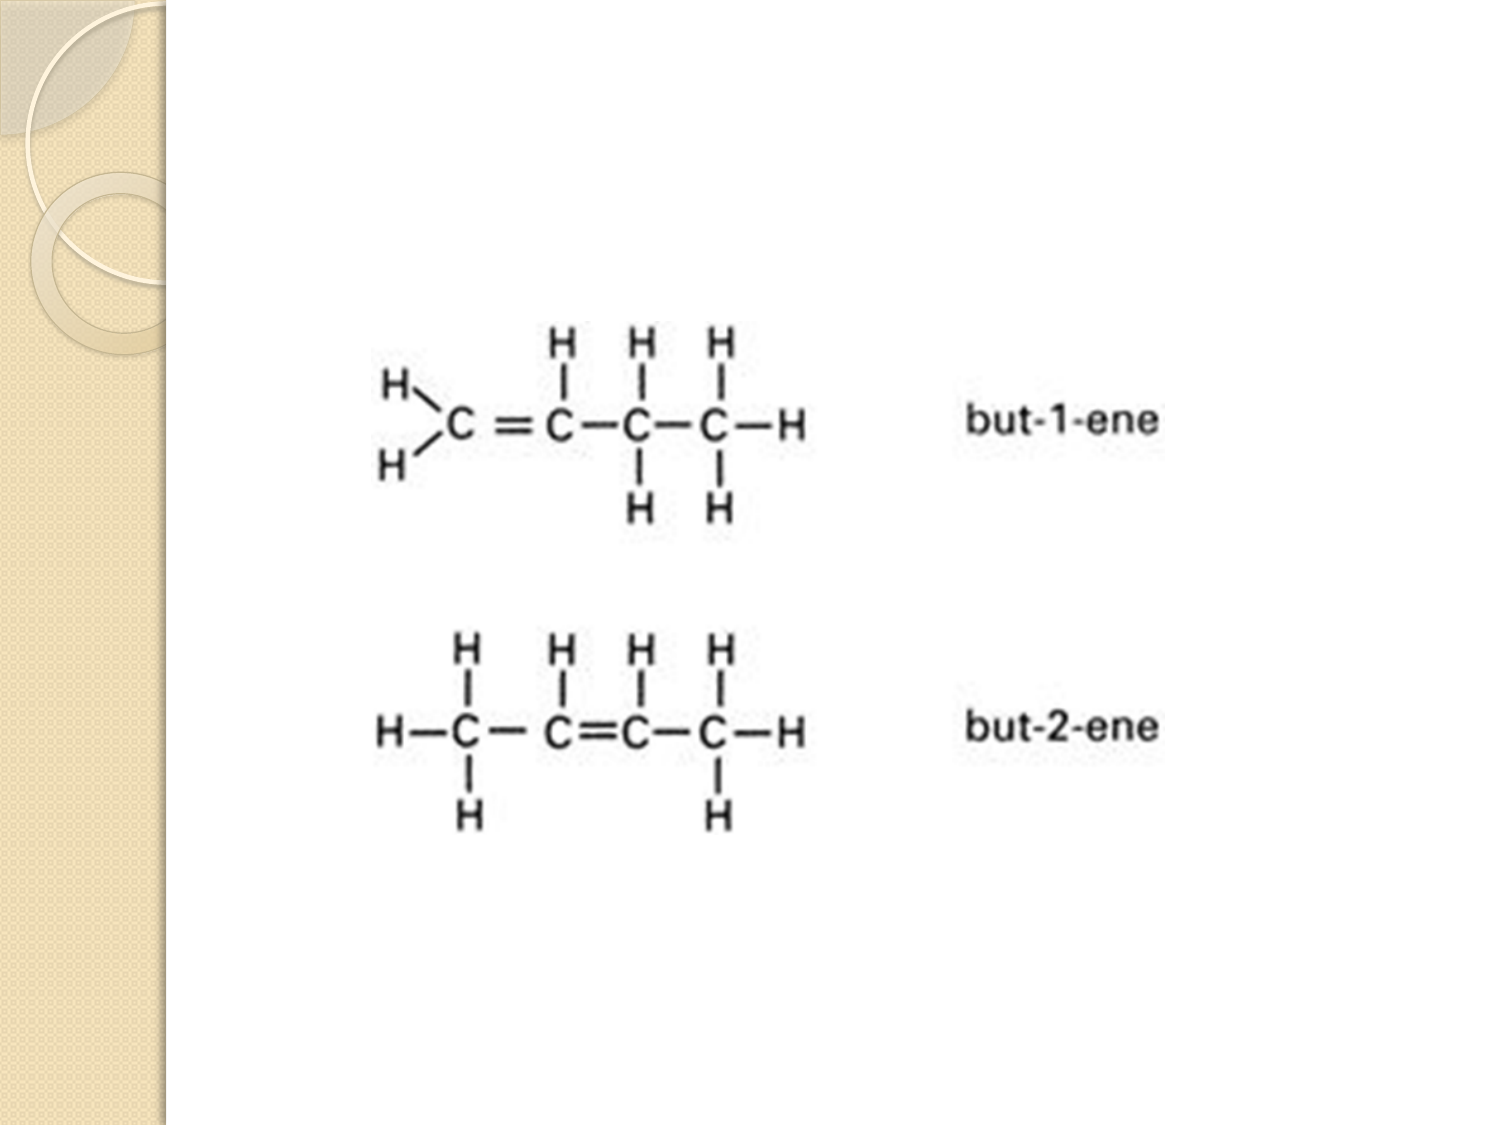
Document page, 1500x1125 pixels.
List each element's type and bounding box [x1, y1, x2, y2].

list [371, 321, 1165, 835]
